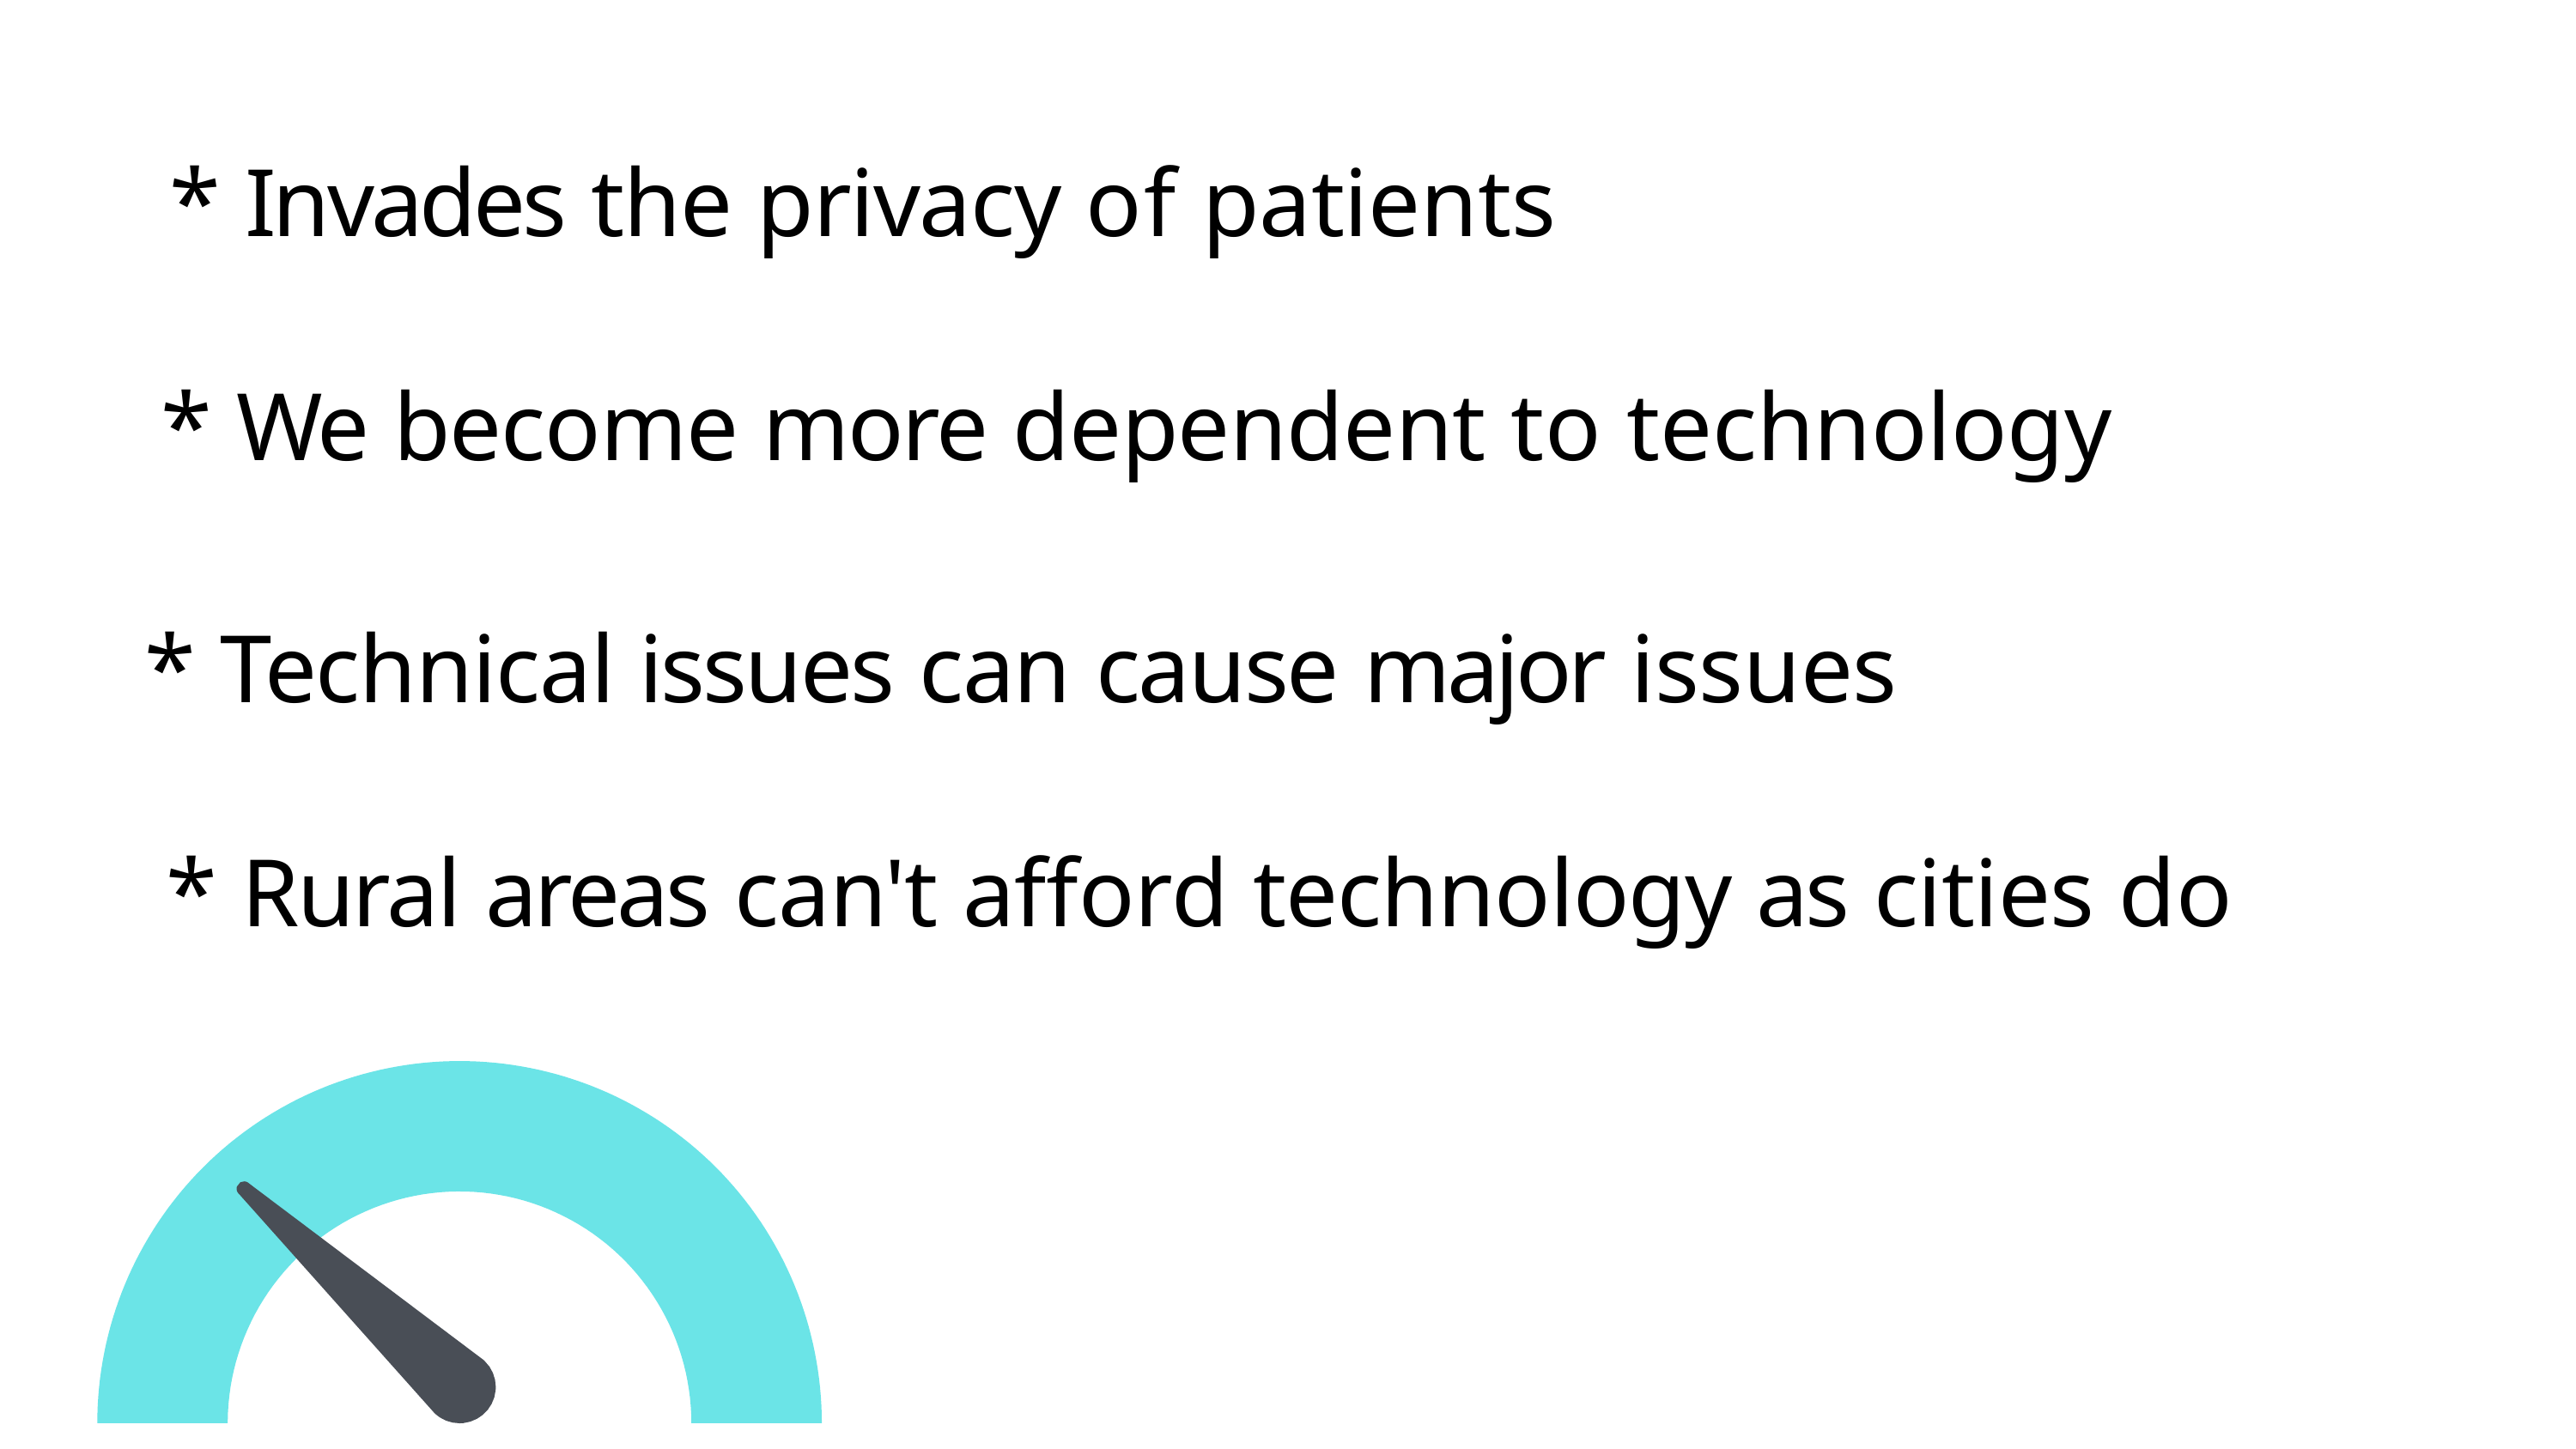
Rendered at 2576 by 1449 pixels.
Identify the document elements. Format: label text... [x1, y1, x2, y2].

text_box * Invades the privacy of patients * We become more dependent to technology * Technical issues can cause major issues * Rural areas can't afford technology as cities do [143, 141, 2334, 945]
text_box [97, 1060, 823, 1424]
